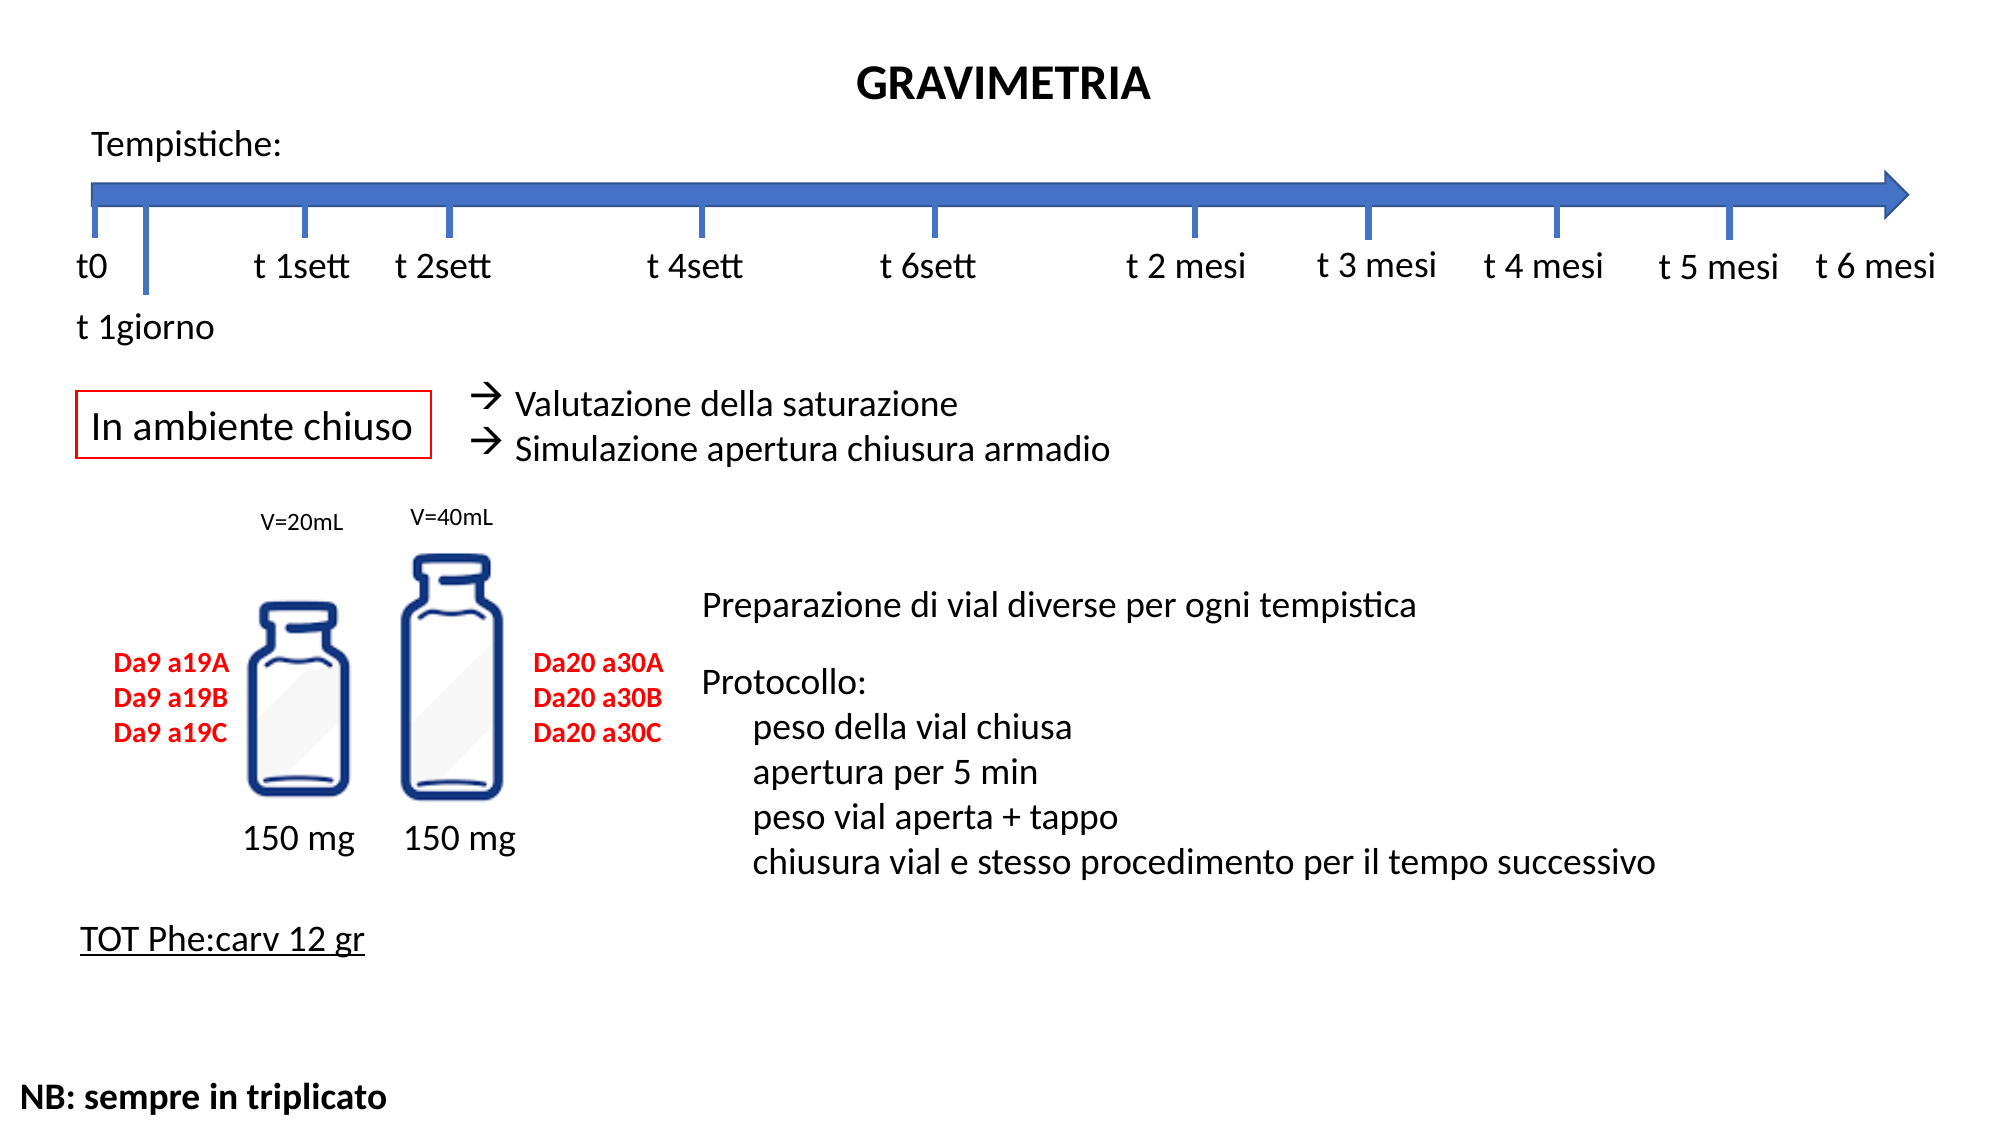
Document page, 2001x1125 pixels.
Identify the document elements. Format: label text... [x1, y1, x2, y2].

text_box NB: sempre in triplicato [4, 1064, 403, 1125]
text_box V=40mL [395, 493, 509, 538]
text_box Da20 a30A Da20 a30B Da20 a30C [526, 635, 680, 756]
text_box Preparazione di vial diverse per ogni tempistica [687, 572, 1434, 633]
text_box GRAVIMETRIA [841, 42, 1167, 111]
text_box TOT Phe:carv 12 gr [65, 906, 381, 967]
text_box [75, 390, 432, 459]
picture [389, 542, 526, 804]
text_box Valutazione della saturazione Simulazione apertura chiusura armadio [453, 371, 1127, 476]
text_box 150 mg [227, 805, 371, 866]
text_box V=20mL [245, 497, 359, 543]
text_box Protocollo: peso della vial chiusa apertura per 5 min peso vial aperta + tappo chiusura vial e stesso procedimento per il tempo successivo [686, 649, 1673, 890]
text_box 150 mg [388, 805, 532, 866]
text_box Da9 a19A Da9 a19B Da9 a19C [98, 635, 230, 756]
picture [230, 581, 367, 806]
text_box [60, 111, 1970, 356]
